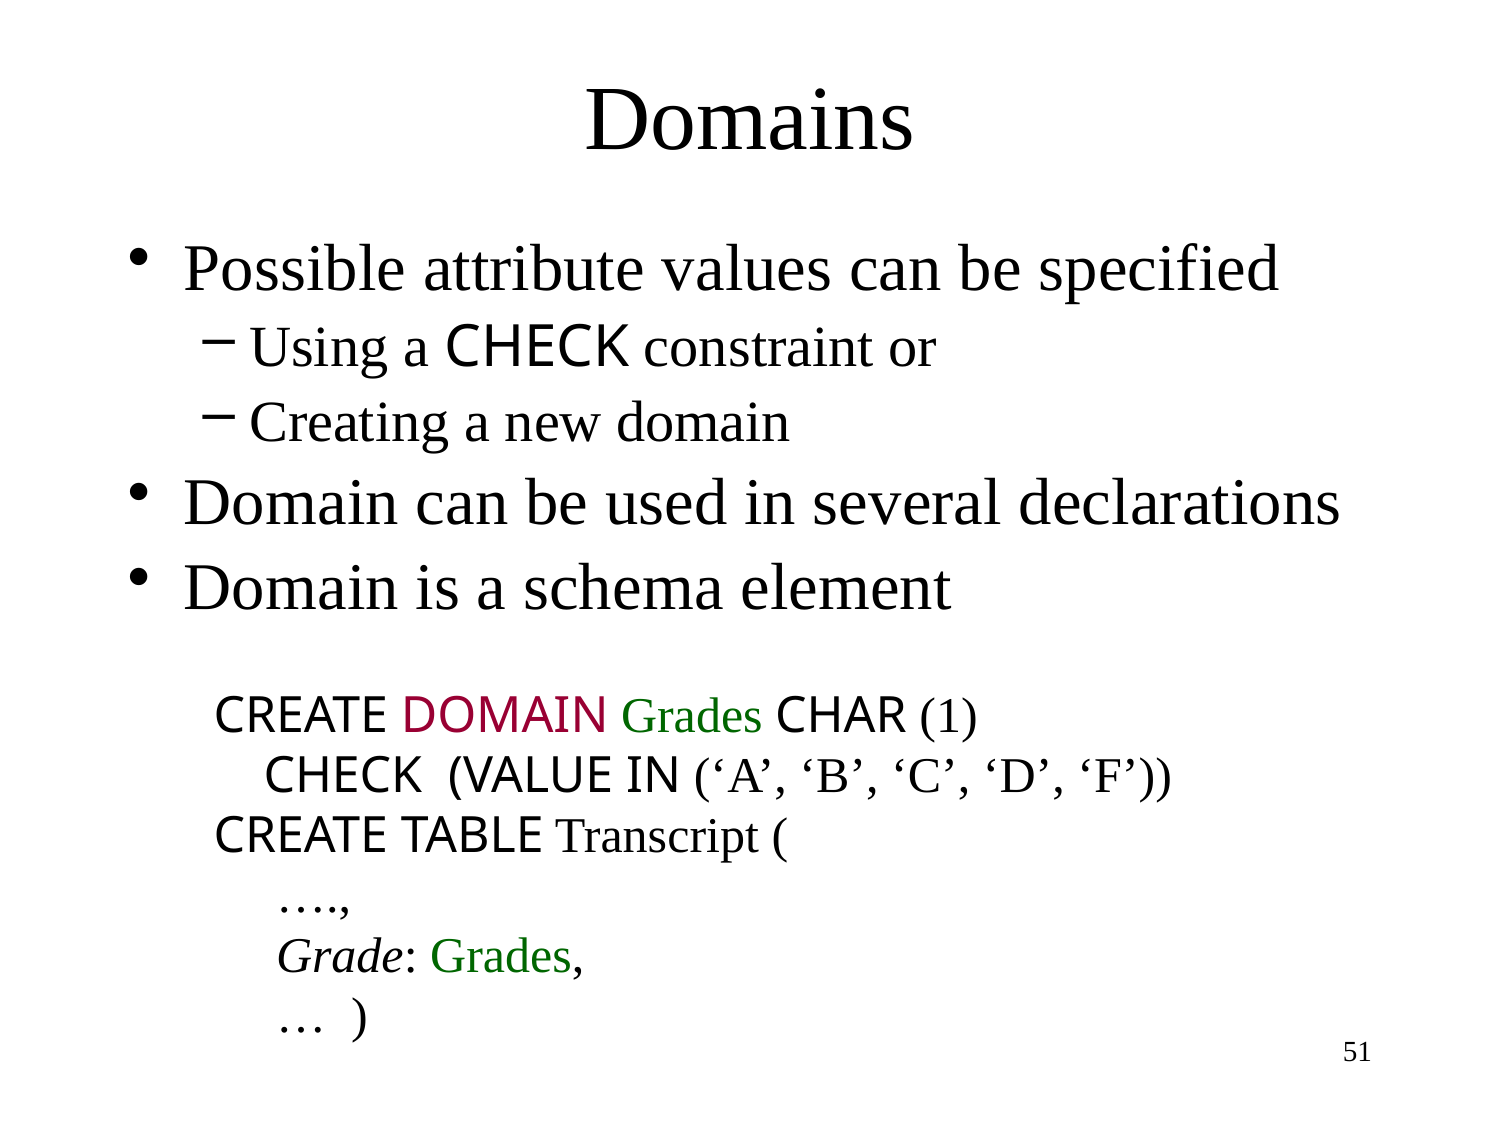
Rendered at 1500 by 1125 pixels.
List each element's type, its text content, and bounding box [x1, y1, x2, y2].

list Possible attribute values can be specified Using a CHECK constraint or Creating a new domain Domain can be used in several declarations Domain is a schema element [112, 224, 1388, 663]
title Domains [112, 49, 1388, 176]
slide_number 51 [1074, 1024, 1388, 1101]
text_box CREATE DOMAIN Grades CHAR (1) CHECK (VALUE IN (‘A’, ‘B’, ‘C’, ‘D’, ‘F’)) CREATE TABLE Transcript ( …., Grade: Grades, … ) [198, 674, 1188, 1050]
